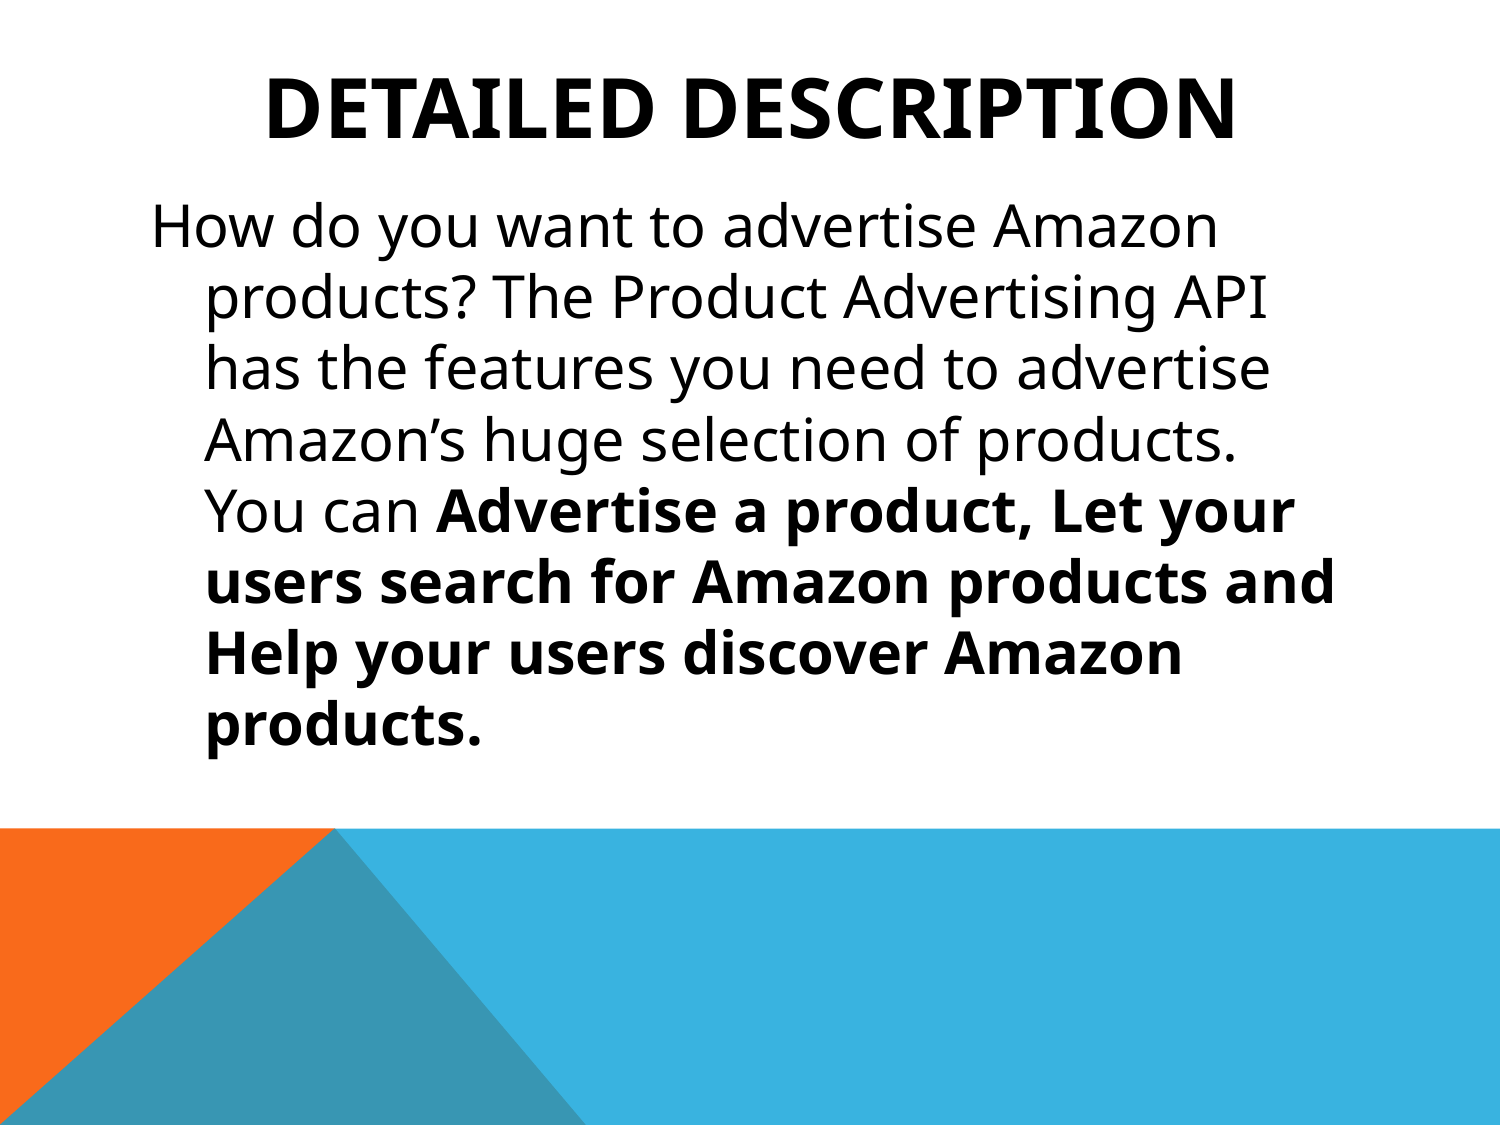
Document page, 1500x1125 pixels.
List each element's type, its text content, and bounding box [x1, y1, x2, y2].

title Detailed Description [135, 60, 1369, 150]
list How do you want to advertise Amazon products? The Product Advertising API has the features you need to advertise Amazon’s huge selection of products. You can Advertise a product, Let your users search for Amazon products and Help your users discover Amazon products. [135, 180, 1369, 768]
